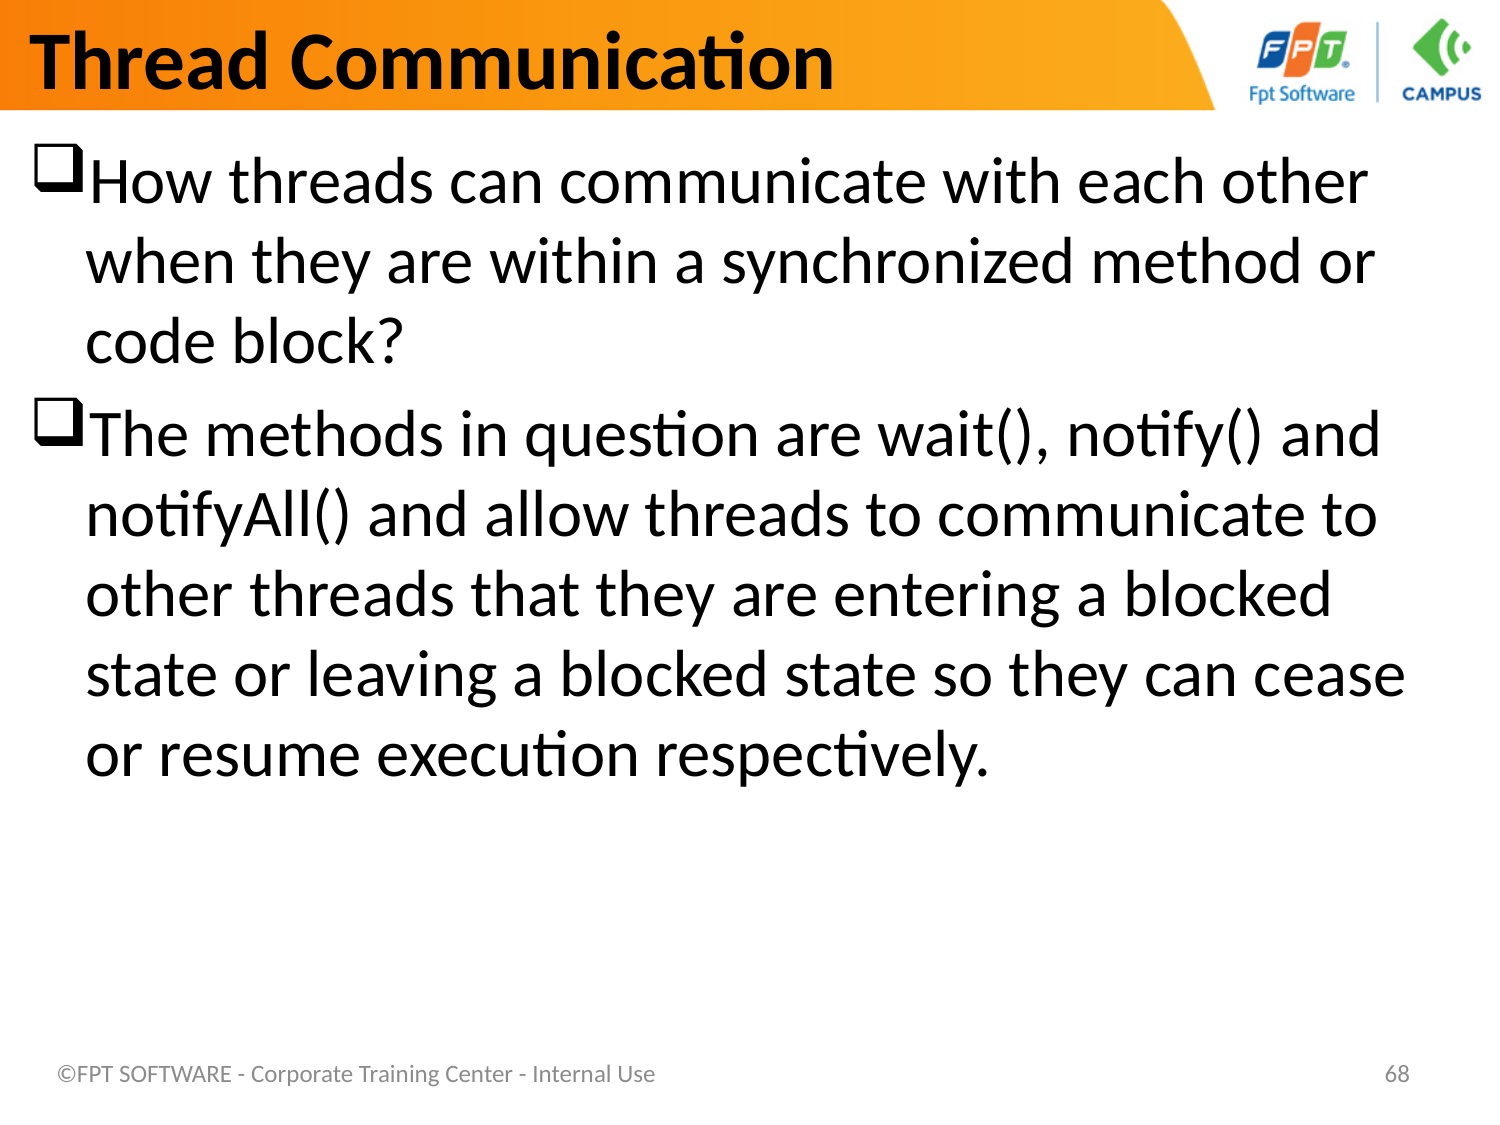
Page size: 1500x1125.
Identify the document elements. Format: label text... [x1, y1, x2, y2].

picture [0, 0, 1500, 1125]
title Thread Communication [14, 2, 1425, 111]
footer ©FPT SOFTWARE - Corporate Training Center - Internal Use [31, 1042, 682, 1103]
slide_number 68 [1074, 1042, 1425, 1103]
list How threads can communicate with each other when they are within a synchronized method or code block? The methods in question are wait(), notify() and notifyAll() and allow threads to communicate to other threads that they are entering a blocked state or leaving a blocked state so they can cease or resume execution respectively. [14, 129, 1425, 1005]
